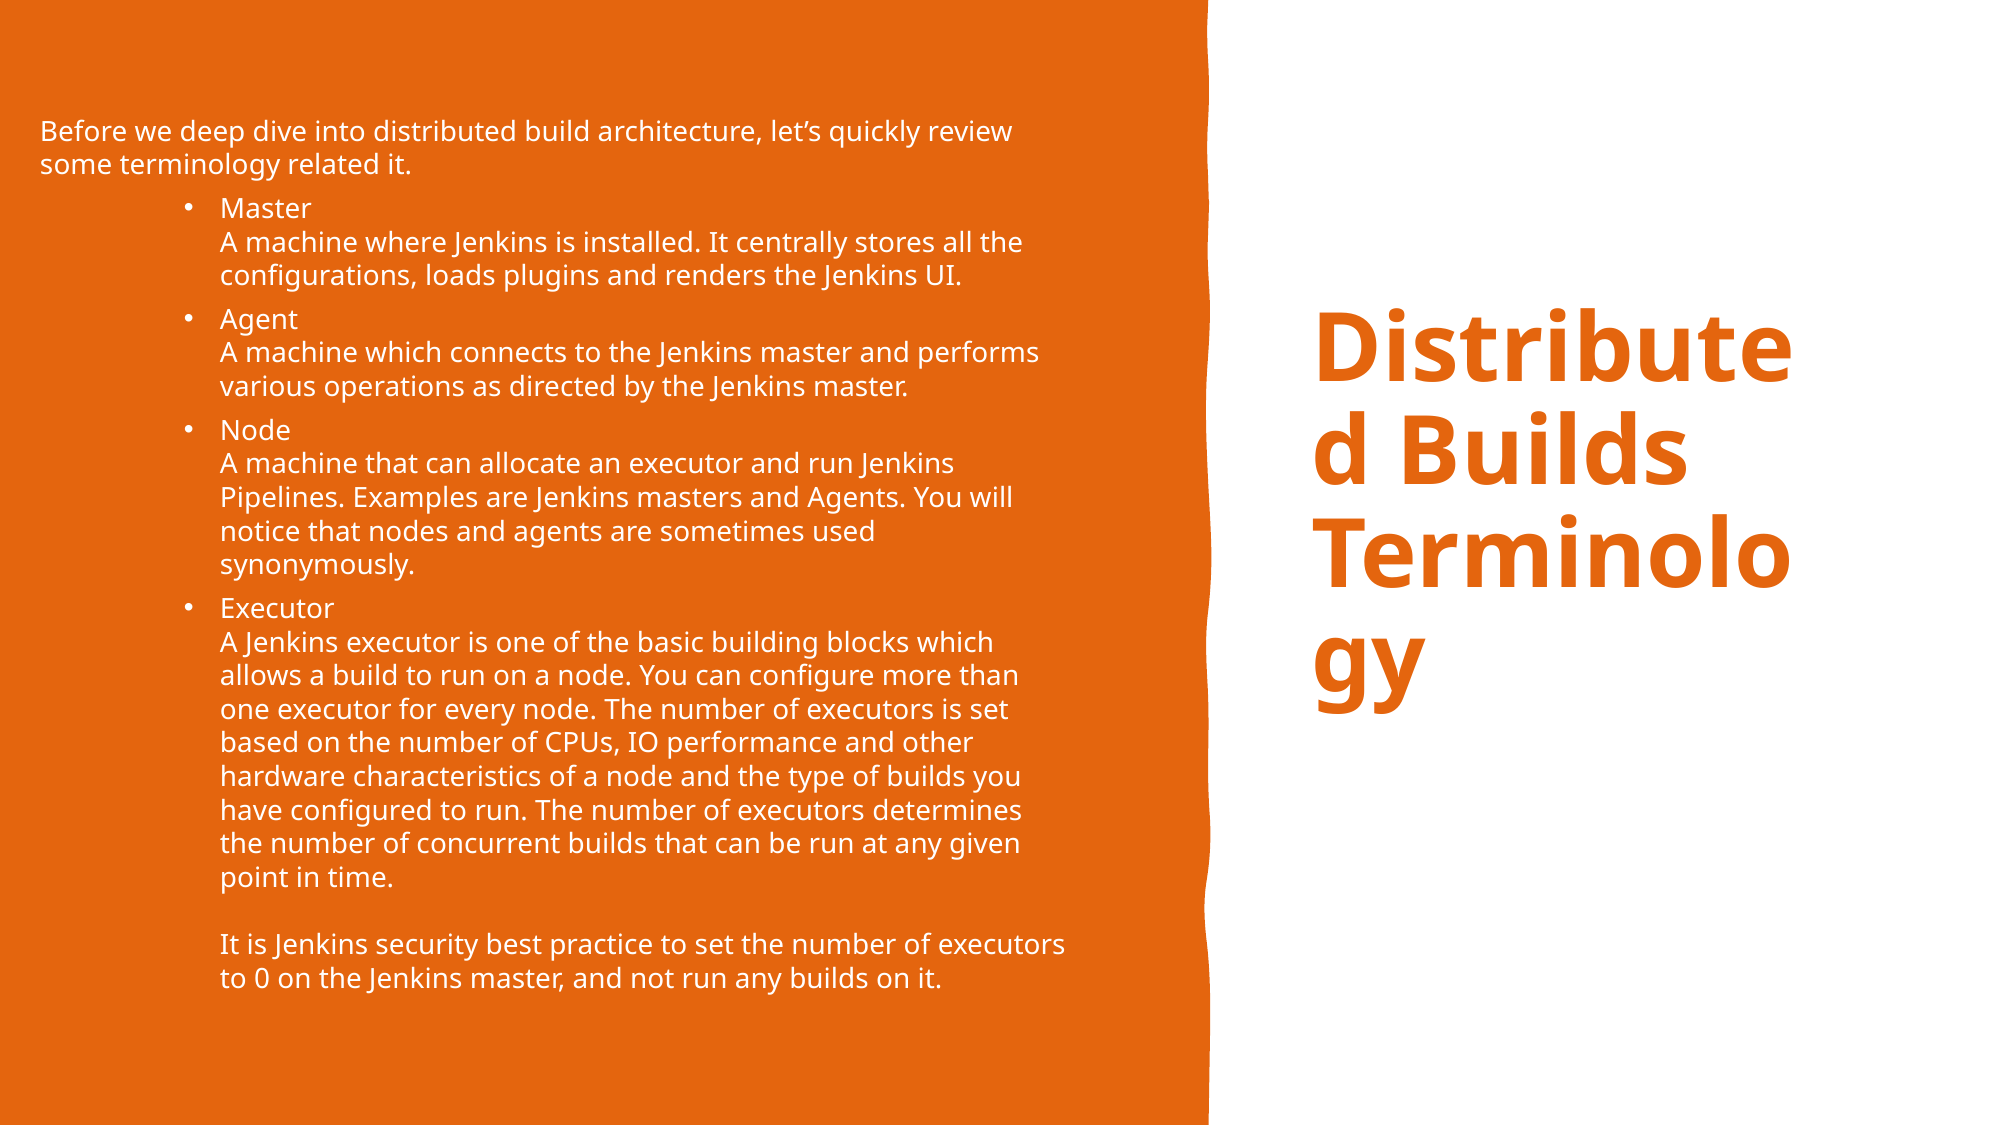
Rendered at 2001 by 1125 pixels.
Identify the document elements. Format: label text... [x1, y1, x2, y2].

title Distributed Builds Terminology [1296, 105, 1862, 1020]
text_box [0, 0, 1213, 1125]
text_box [1206, 0, 2000, 1125]
list Before we deep dive into distributed build architecture, let’s quickly review some terminology related it. Master A machine where Jenkins is installed. It centrally stores all the configurations, loads plugins and renders the Jenkins UI. Agent A machine which connects to the Jenkins master and performs various operations as directed by the Jenkins master. Node A machine that can allocate an executor and run Jenkins Pipelines. Examples are Jenkins masters and Agents. You will notice that nodes and agents are sometimes used synonymously. Executor A Jenkins executor is one of the basic building blocks which allows a build to run on a node. You can configure more than one executor for every node. The number of executors is set based on the number of CPUs, IO performance and other hardware characteristics of a node and the type of builds you have configured to run. The number of executors determines the number of concurrent builds that can be run at any given point in time. It is Jenkins security best practice to set the number of executors to 0 on the Jenkins master, and not run any builds on it. [24, 105, 1088, 1020]
